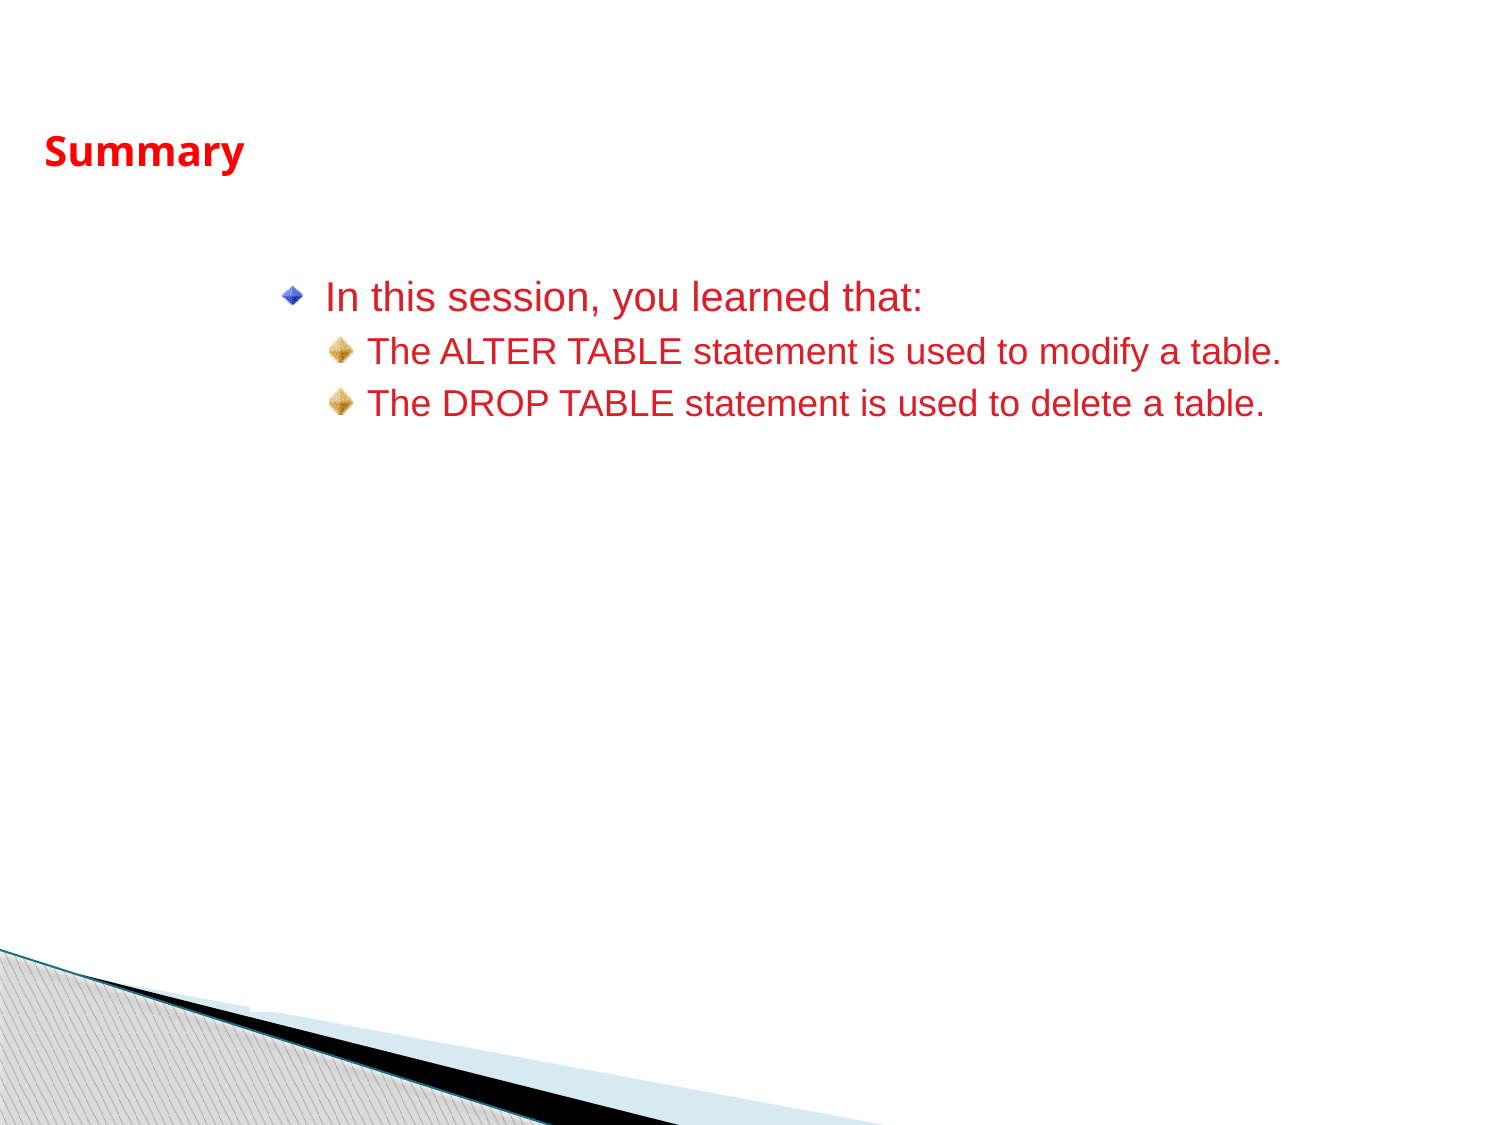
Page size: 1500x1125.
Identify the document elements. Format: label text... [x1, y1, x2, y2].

list In this session, you learned that: The ALTER TABLE statement is used to modify a table. The DROP TABLE statement is used to delete a table. [249, 262, 1450, 1013]
picture [329, 387, 353, 415]
text_box Summary [29, 117, 1468, 182]
picture [282, 284, 303, 305]
picture [329, 336, 353, 363]
